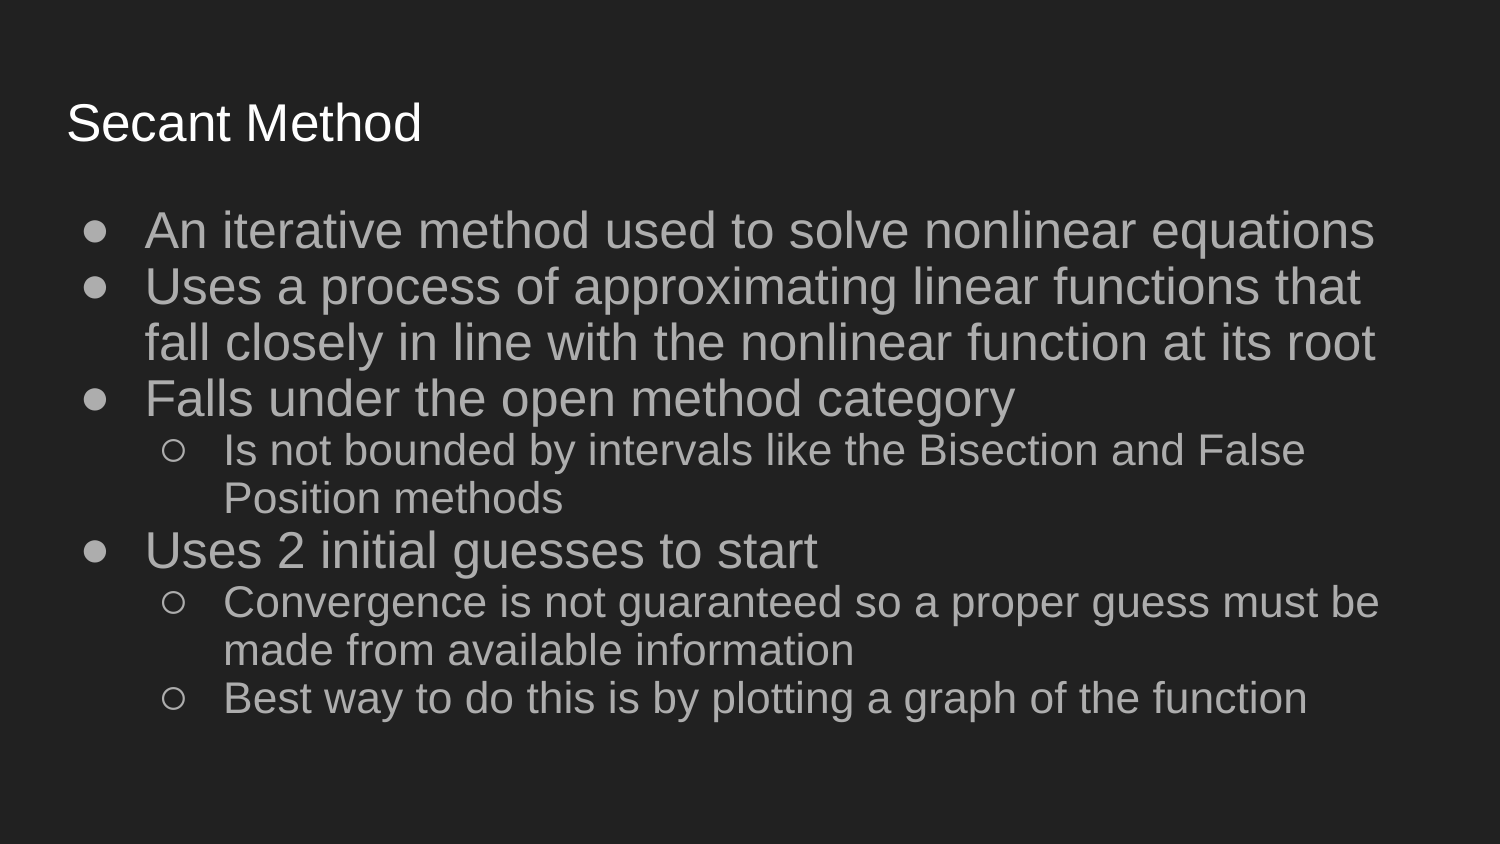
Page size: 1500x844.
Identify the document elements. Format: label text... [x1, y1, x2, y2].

title Secant Method [51, 72, 1449, 167]
list An iterative method used to solve nonlinear equations Uses a process of approximating linear functions that fall closely in line with the nonlinear function at its root Falls under the open method category Is not bounded by intervals like the Bisection and False Position methods Uses 2 initial guesses to start Convergence is not guaranteed so a proper guess must be made from available information Best way to do this is by plotting a graph of the function [51, 189, 1449, 750]
